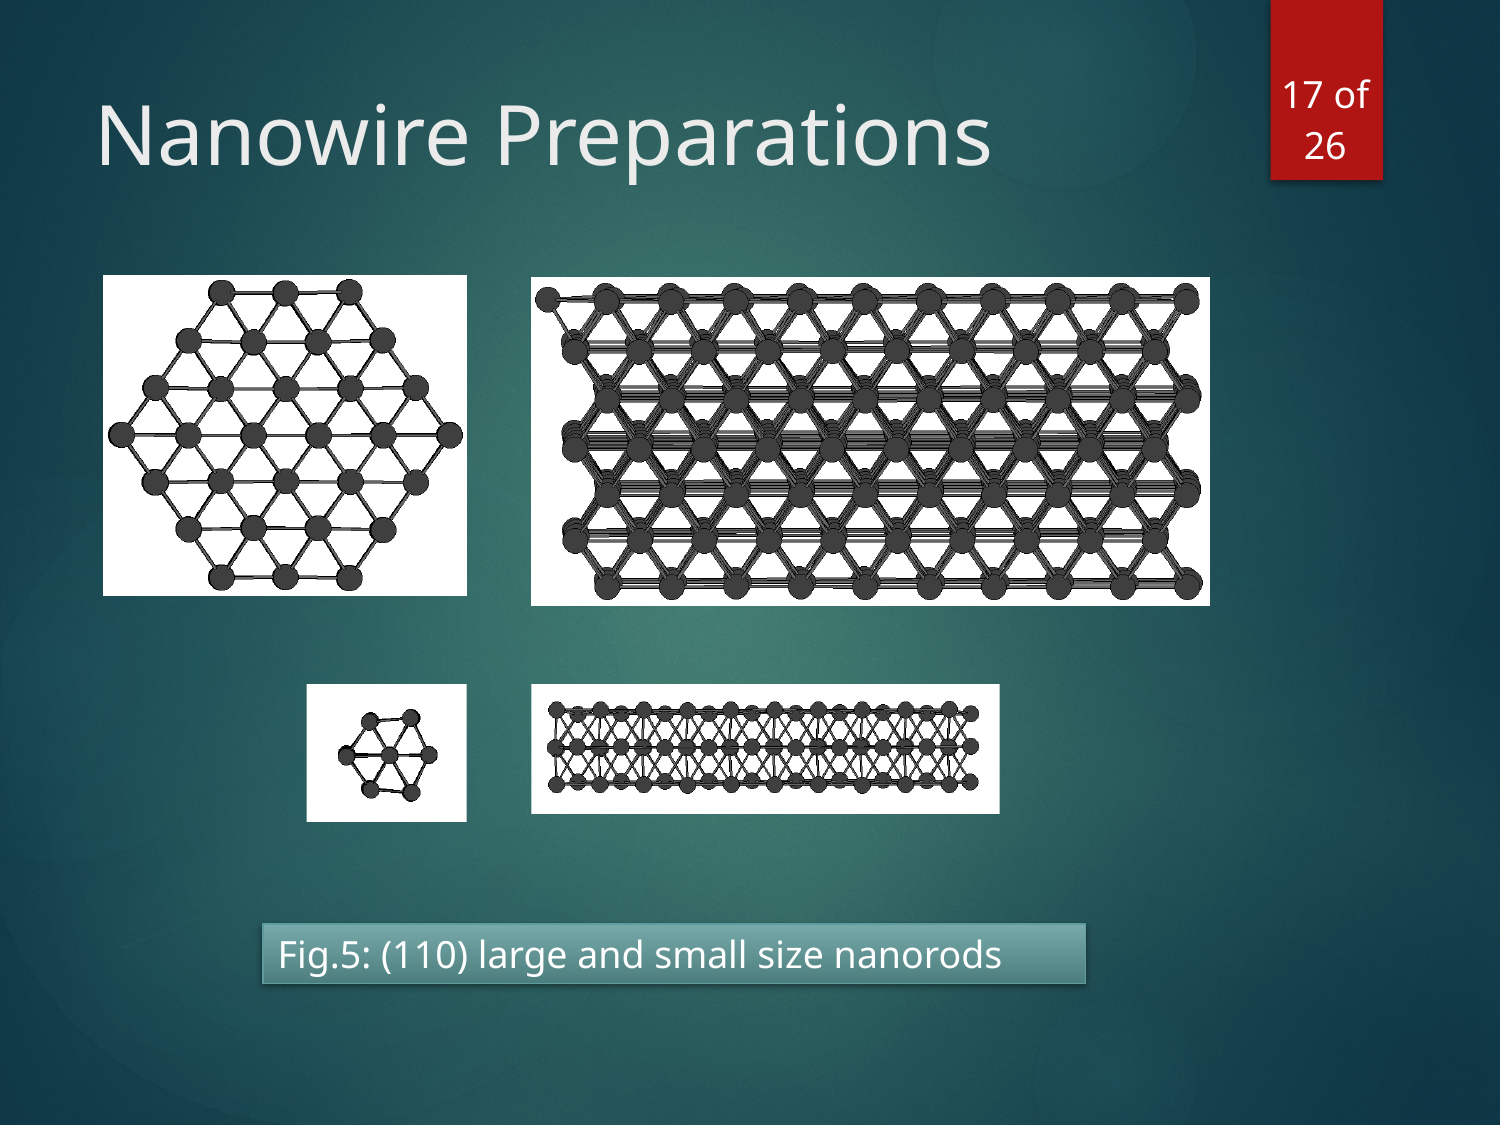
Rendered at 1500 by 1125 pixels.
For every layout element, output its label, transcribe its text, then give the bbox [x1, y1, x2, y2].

picture [306, 683, 467, 822]
slide_number 17 of 26 [1264, 48, 1387, 175]
picture [531, 276, 1210, 607]
picture [531, 683, 1000, 814]
title Nanowire Preparations [79, 74, 1237, 304]
text_box Fig.5: (110) large and small size nanorods [262, 923, 1086, 984]
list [103, 275, 467, 597]
